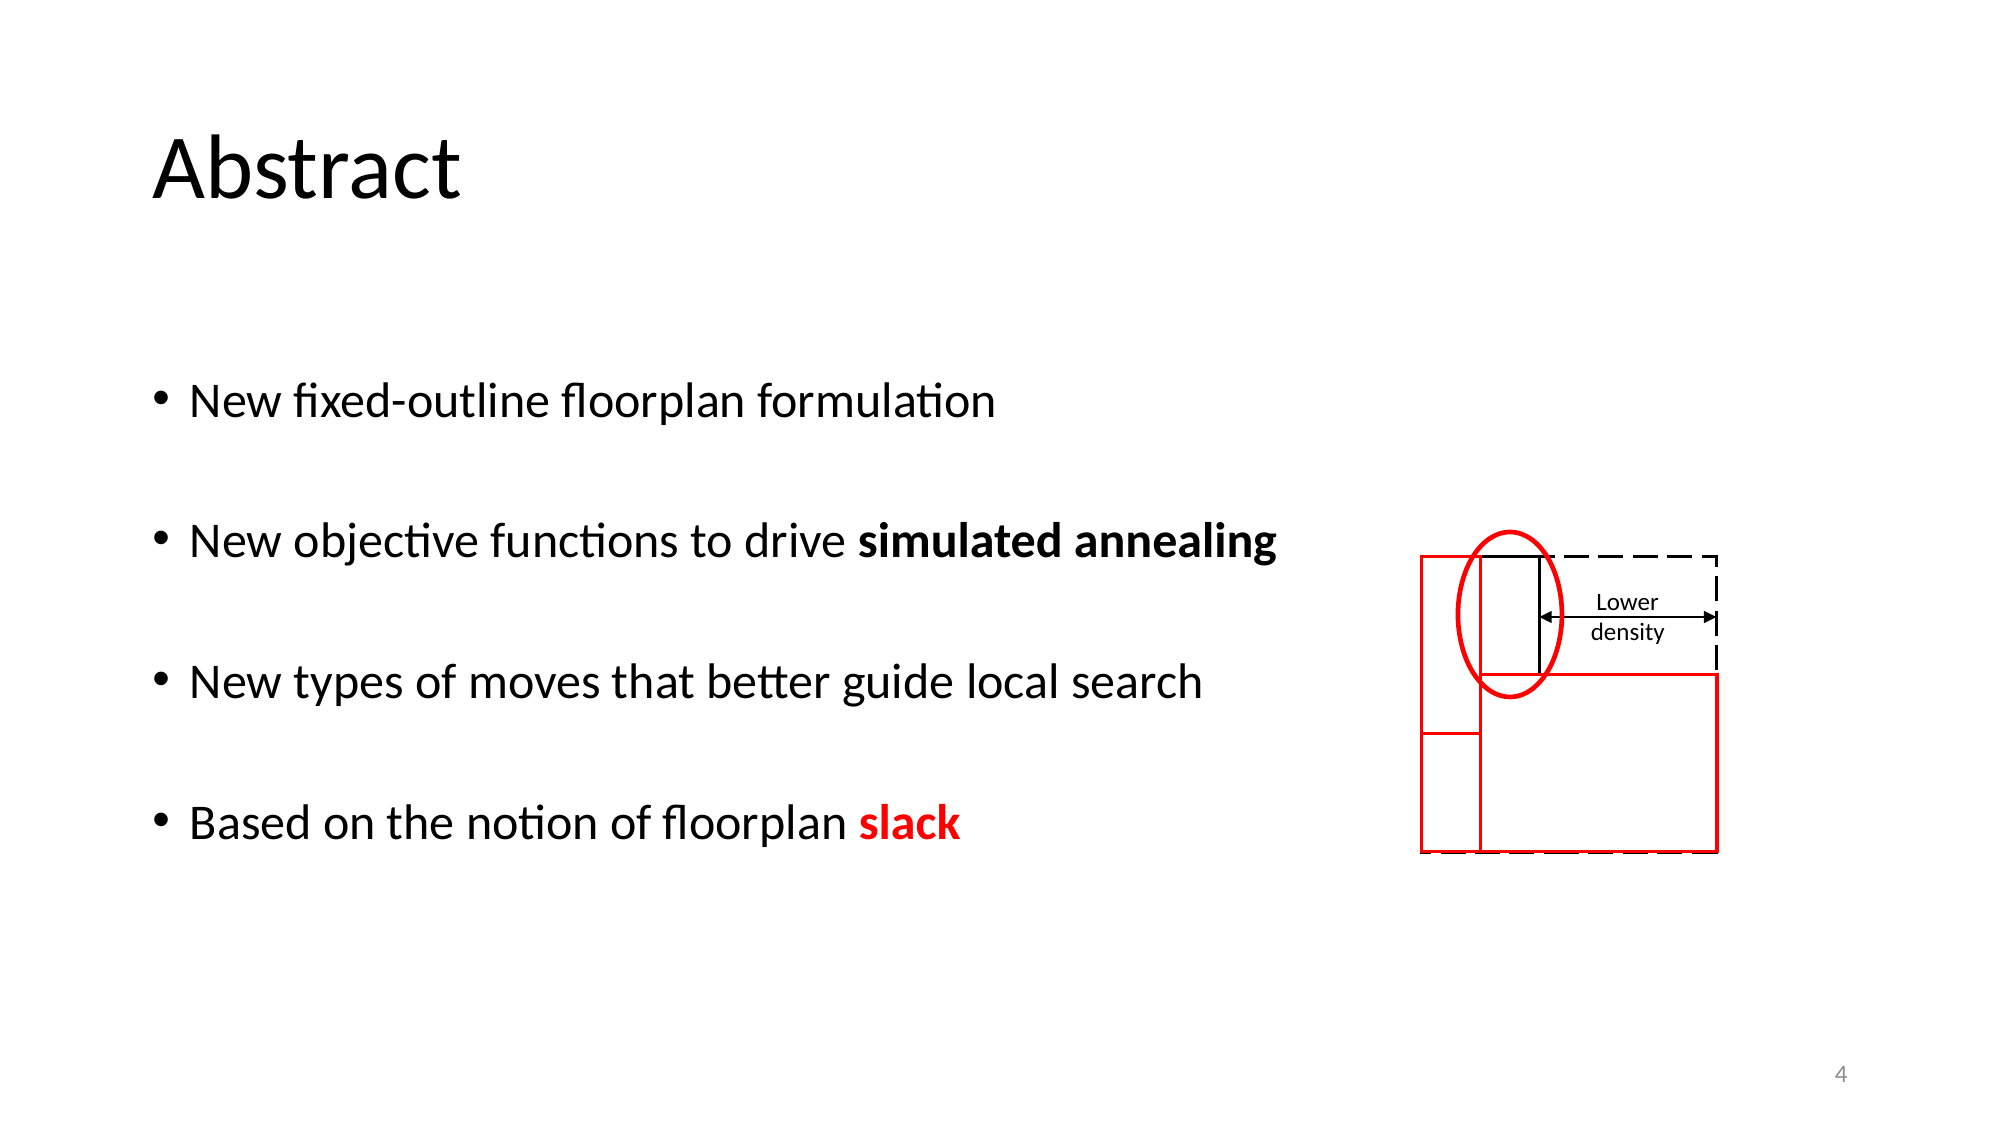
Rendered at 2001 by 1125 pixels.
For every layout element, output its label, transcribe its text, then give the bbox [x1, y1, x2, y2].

text_box [1456, 530, 1558, 699]
list New fixed-outline floorplan formulation New objective functions to drive simulated annealing New types of moves that better guide local search Based on the notion of floorplan slack [137, 299, 1863, 1014]
title Abstract [137, 59, 1863, 278]
text_box [1420, 556, 1480, 733]
text_box [1420, 733, 1481, 853]
text_box Lower density [1543, 618, 1712, 653]
slide_number 3 [1412, 1042, 1863, 1103]
text_box [1480, 674, 1718, 853]
text_box Lower density [1543, 577, 1712, 616]
